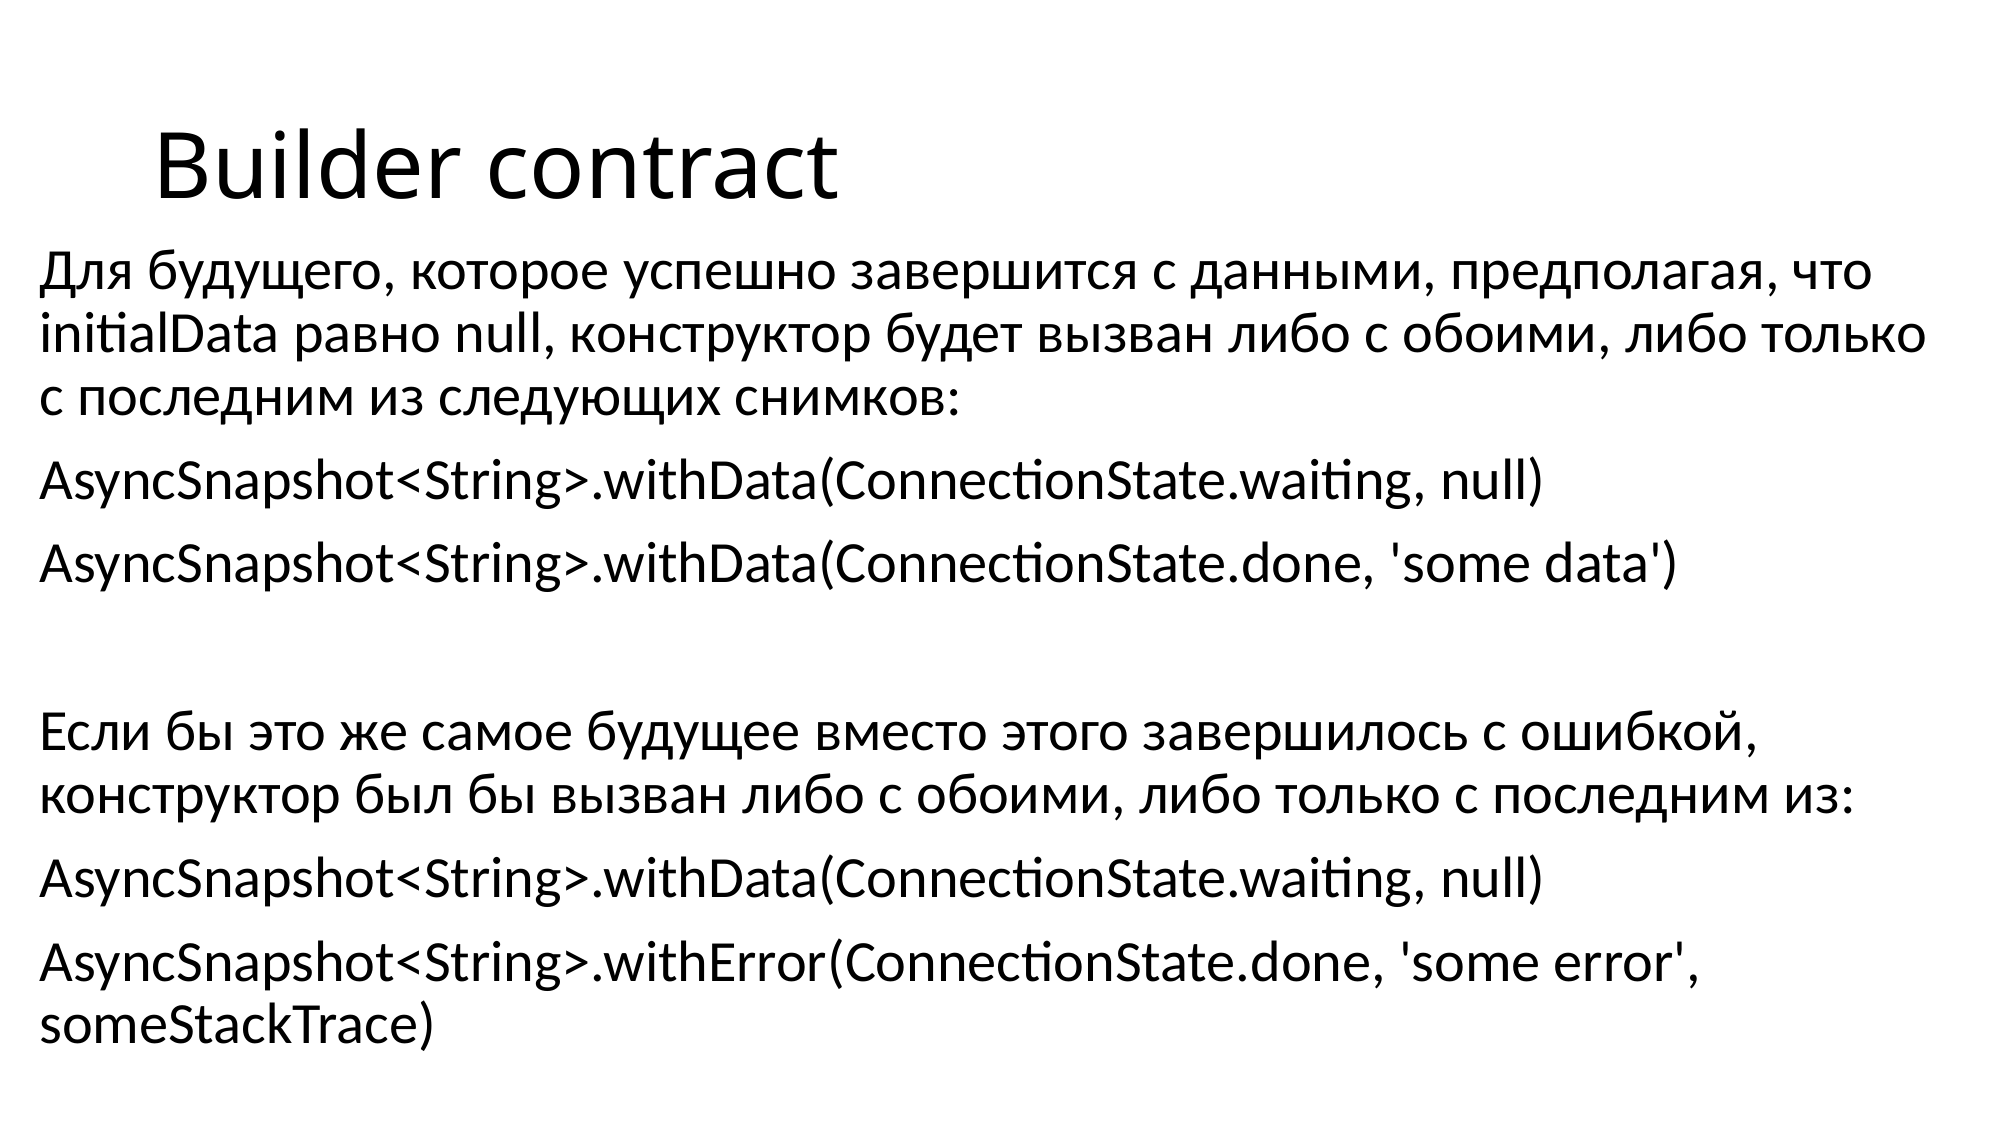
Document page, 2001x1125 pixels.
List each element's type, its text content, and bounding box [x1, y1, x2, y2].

list Для будущего, которое успешно завершится с данными, предполагая, что initialData равно null, конструктор будет вызван либо с обоими, либо только с последним из следующих снимков: AsyncSnapshot<String>.withData(ConnectionState.waiting, null) AsyncSnapshot<String>.withData(ConnectionState.done, 'some data') Если бы это же самое будущее вместо этого завершилось с ошибкой, конструктор был бы вызван либо с обоими, либо только с последним из: AsyncSnapshot<String>.withData(ConnectionState.waiting, null) AsyncSnapshot<String>.withError(ConnectionState.done, 'some error', someStackTrace) [24, 231, 1959, 1103]
title Builder contract [137, 59, 1863, 231]
